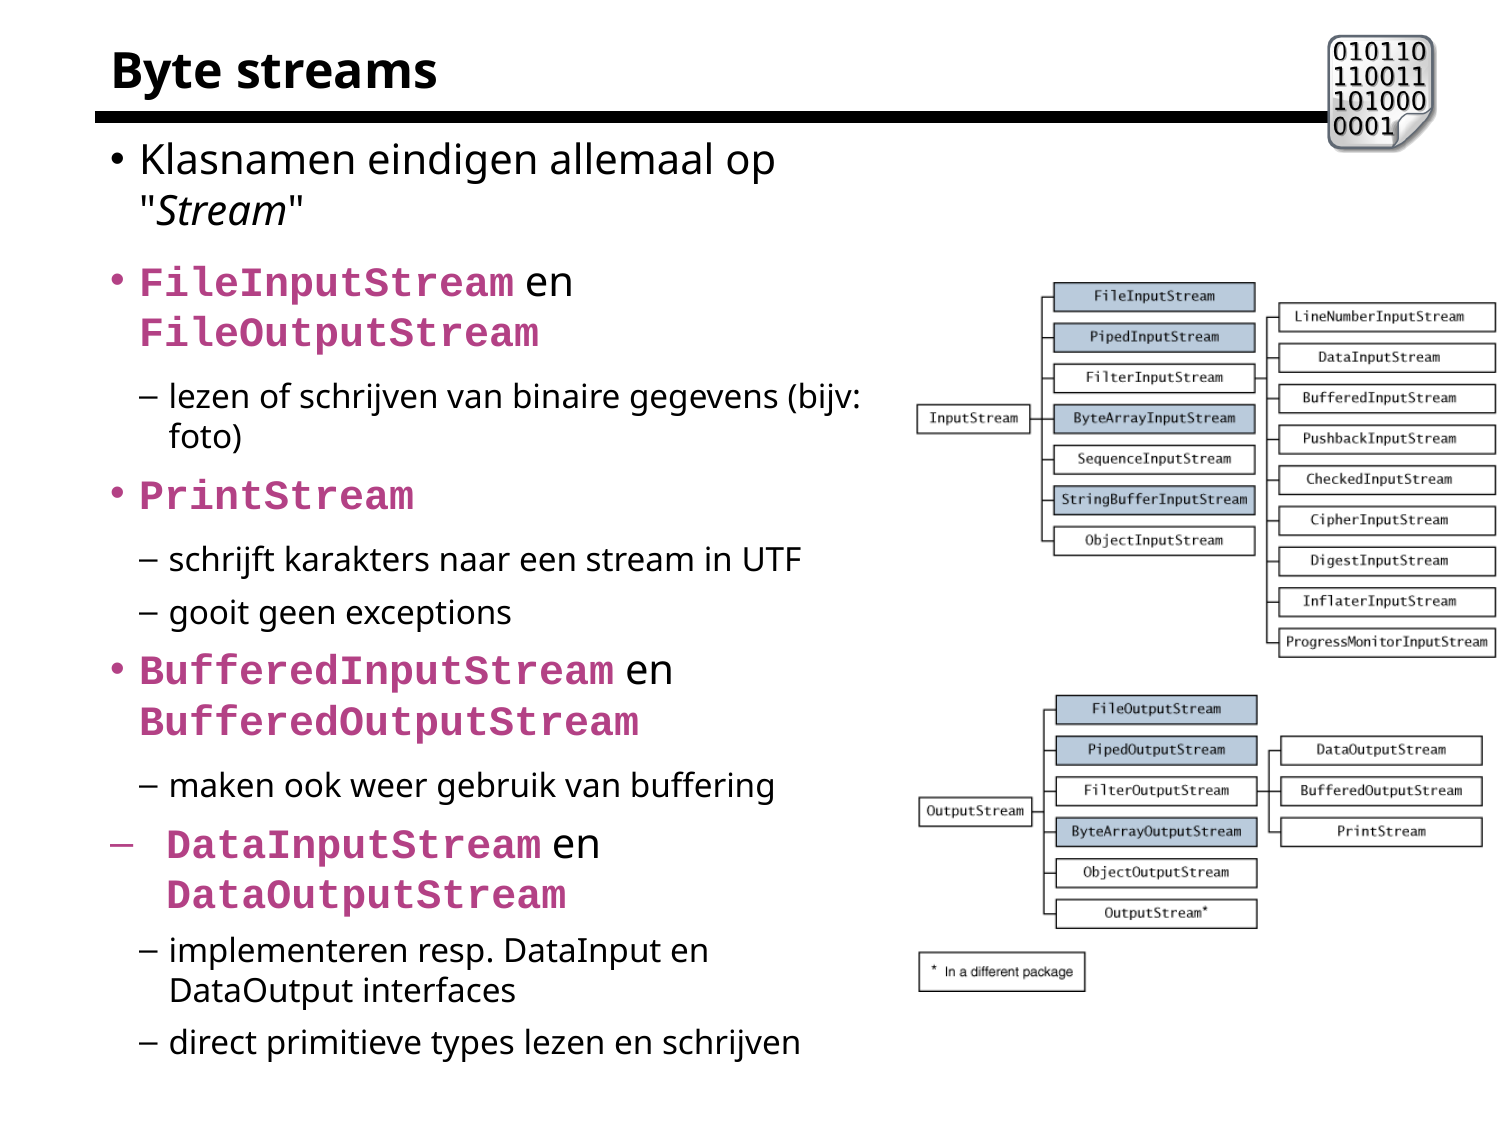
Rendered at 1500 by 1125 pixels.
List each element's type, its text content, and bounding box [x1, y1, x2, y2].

picture [918, 694, 1483, 992]
picture [916, 281, 1497, 660]
list Klasnamen eindigen allemaal op "Stream" FileInputStream en FileOutputStream lezen of schrijven van binaire gegevens (bijv: foto) PrintStream schrijft karakters naar een stream in UTF gooit geen exceptions BufferedInputStream en BufferedOutputStream maken ook weer gebruik van buffering DataInputStream en DataOutputStream implementeren resp. DataInput en DataOutput interfaces direct primitieve types lezen en schrijven [94, 125, 917, 1079]
title Byte streams [94, 20, 1402, 117]
picture [1312, 29, 1437, 154]
